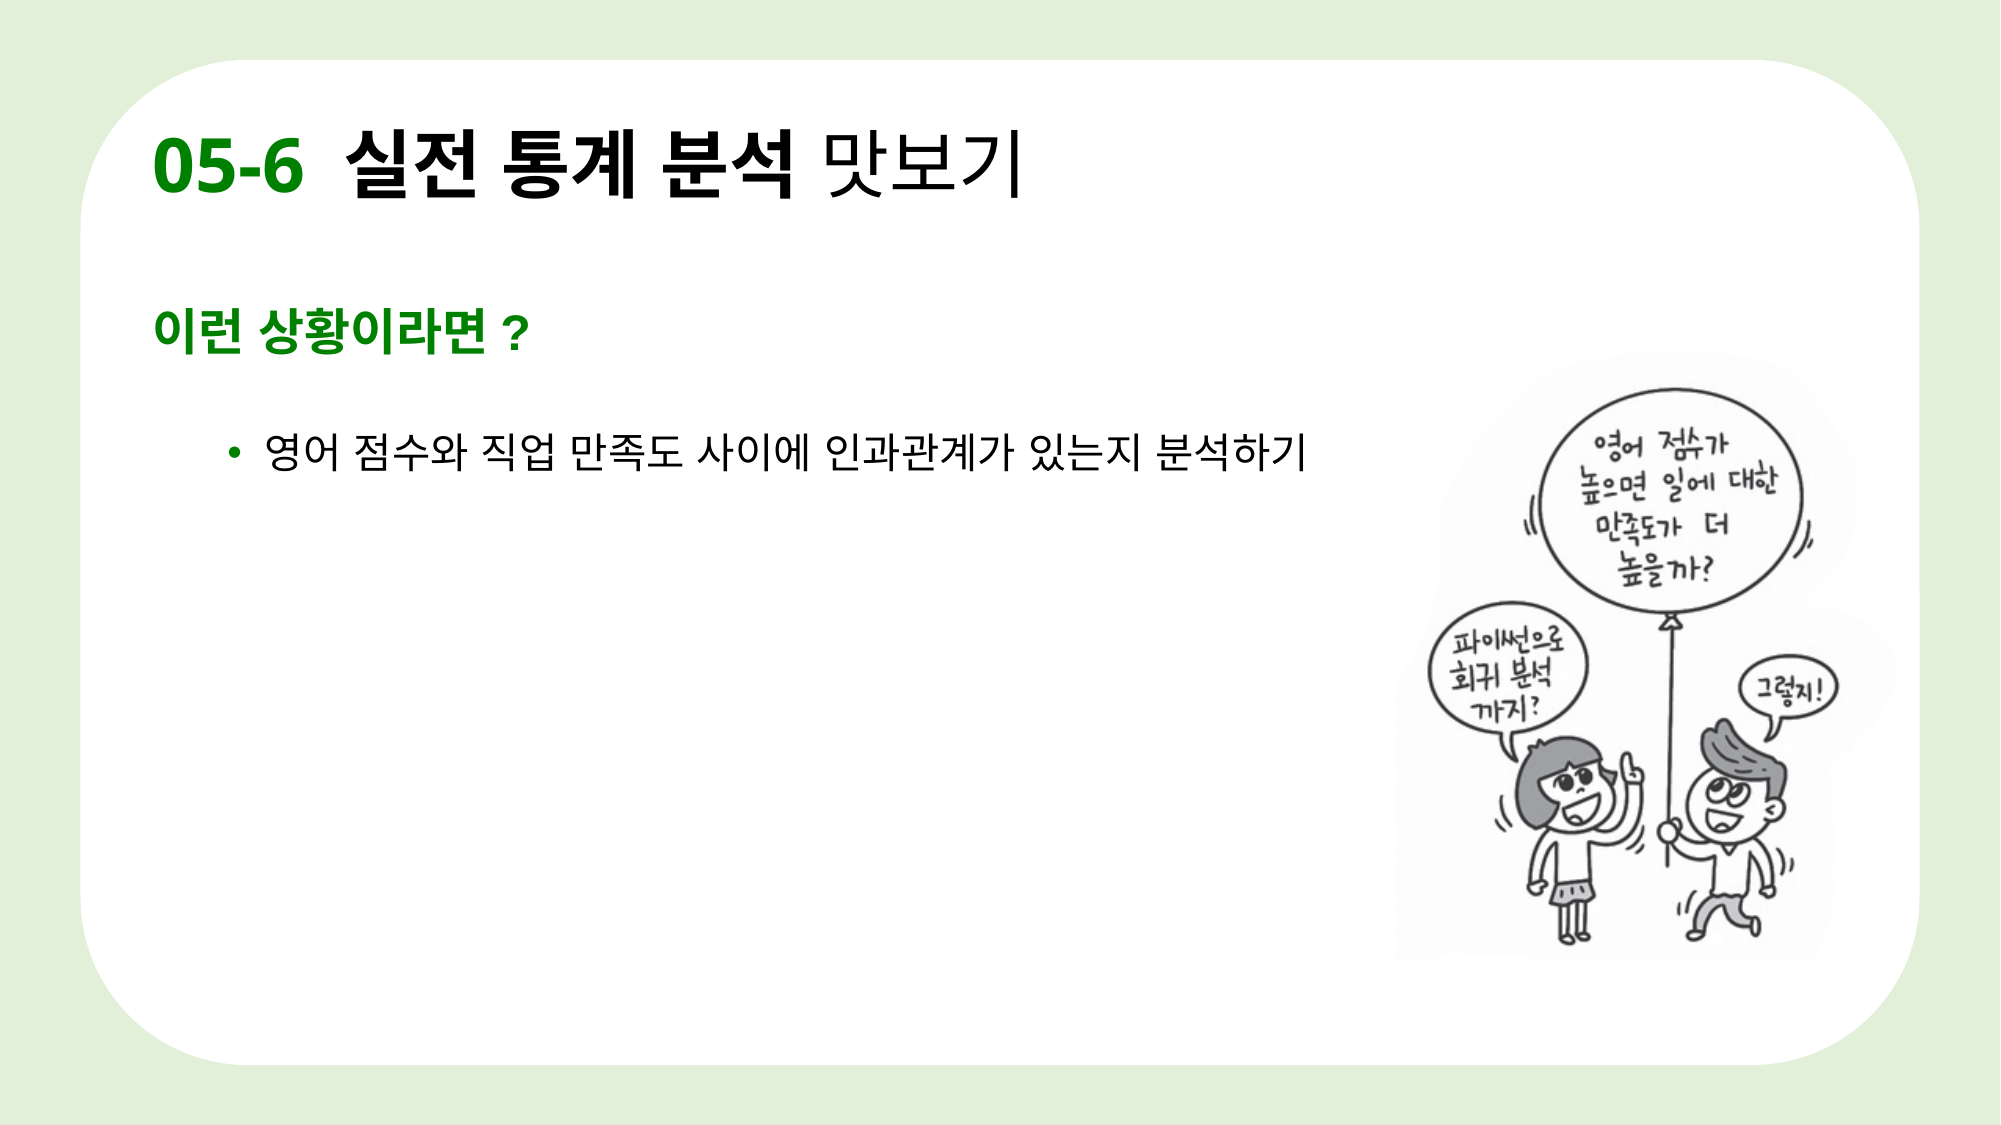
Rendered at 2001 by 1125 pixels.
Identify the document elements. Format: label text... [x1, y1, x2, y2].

list 이런 상황이라면? 영어 점수와 직업 만족도 사이에 인과관계가 있는지 분석하기 [137, 299, 1863, 1014]
picture [1395, 352, 1895, 961]
title 05-6 실전 통계 분석 맛보기 [137, 59, 1863, 278]
